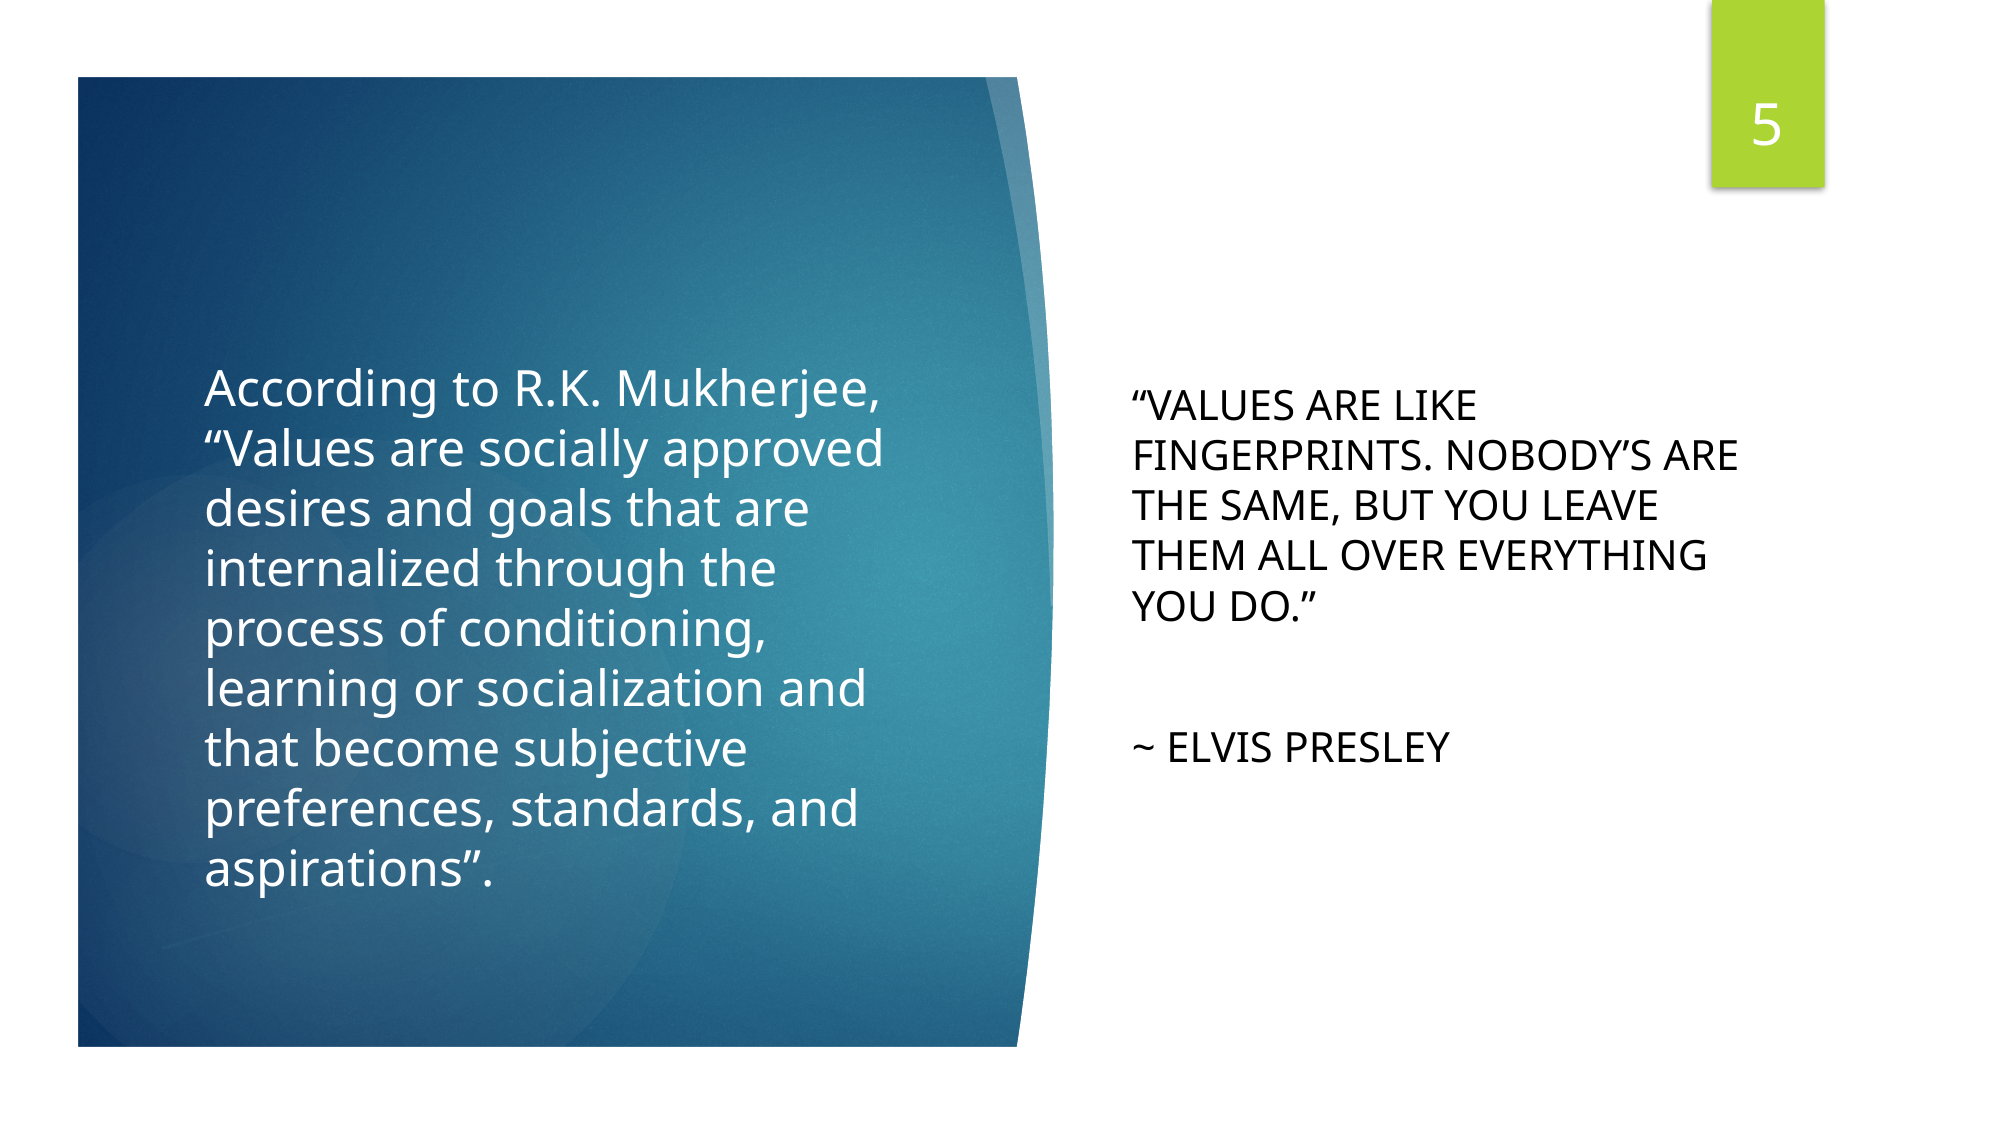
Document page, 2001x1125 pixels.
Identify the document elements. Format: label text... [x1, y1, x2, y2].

title According to R.K. Mukherjee, “Values are socially approved desires and goals that are internalized through the process of conditioning, learning or socialization and that become subjective preferences, standards, and aspirations”. [189, 439, 904, 814]
slide_number 5 [1698, 48, 1836, 175]
list “Values are like fingerprints. Nobody’s are the same, but you leave them all over everything you do.” ~ Elvis Presley [1116, 148, 1789, 1002]
